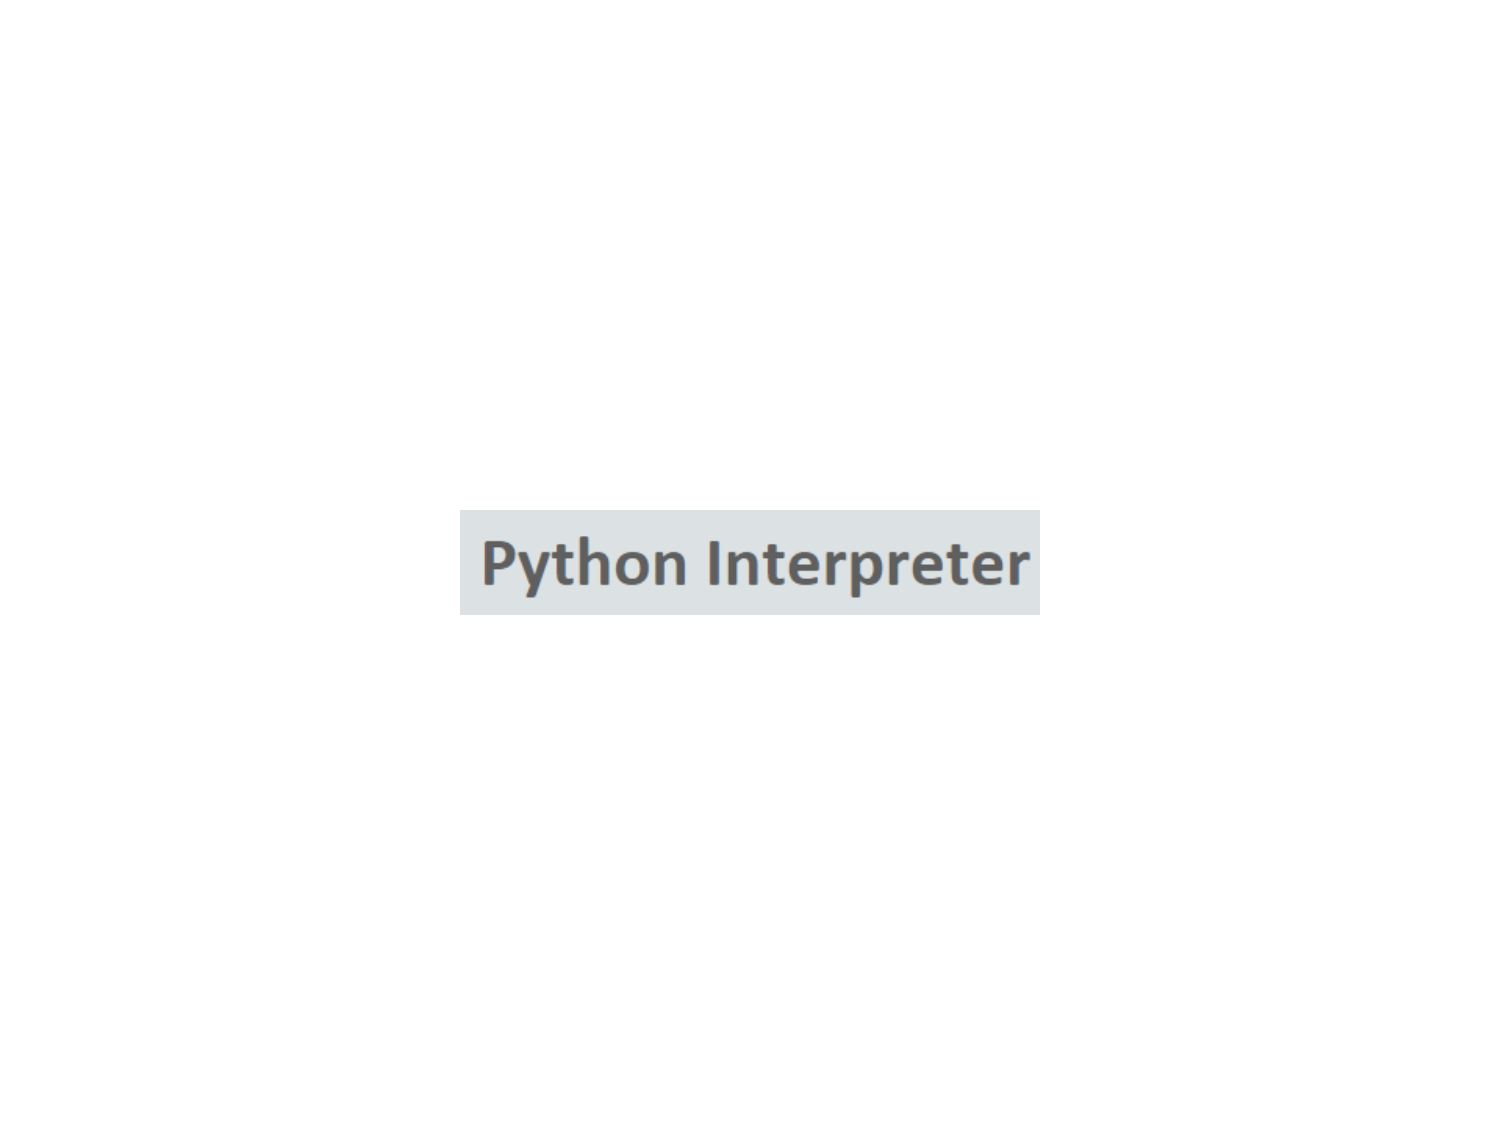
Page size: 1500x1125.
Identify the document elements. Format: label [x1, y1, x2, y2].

picture [459, 509, 1040, 616]
